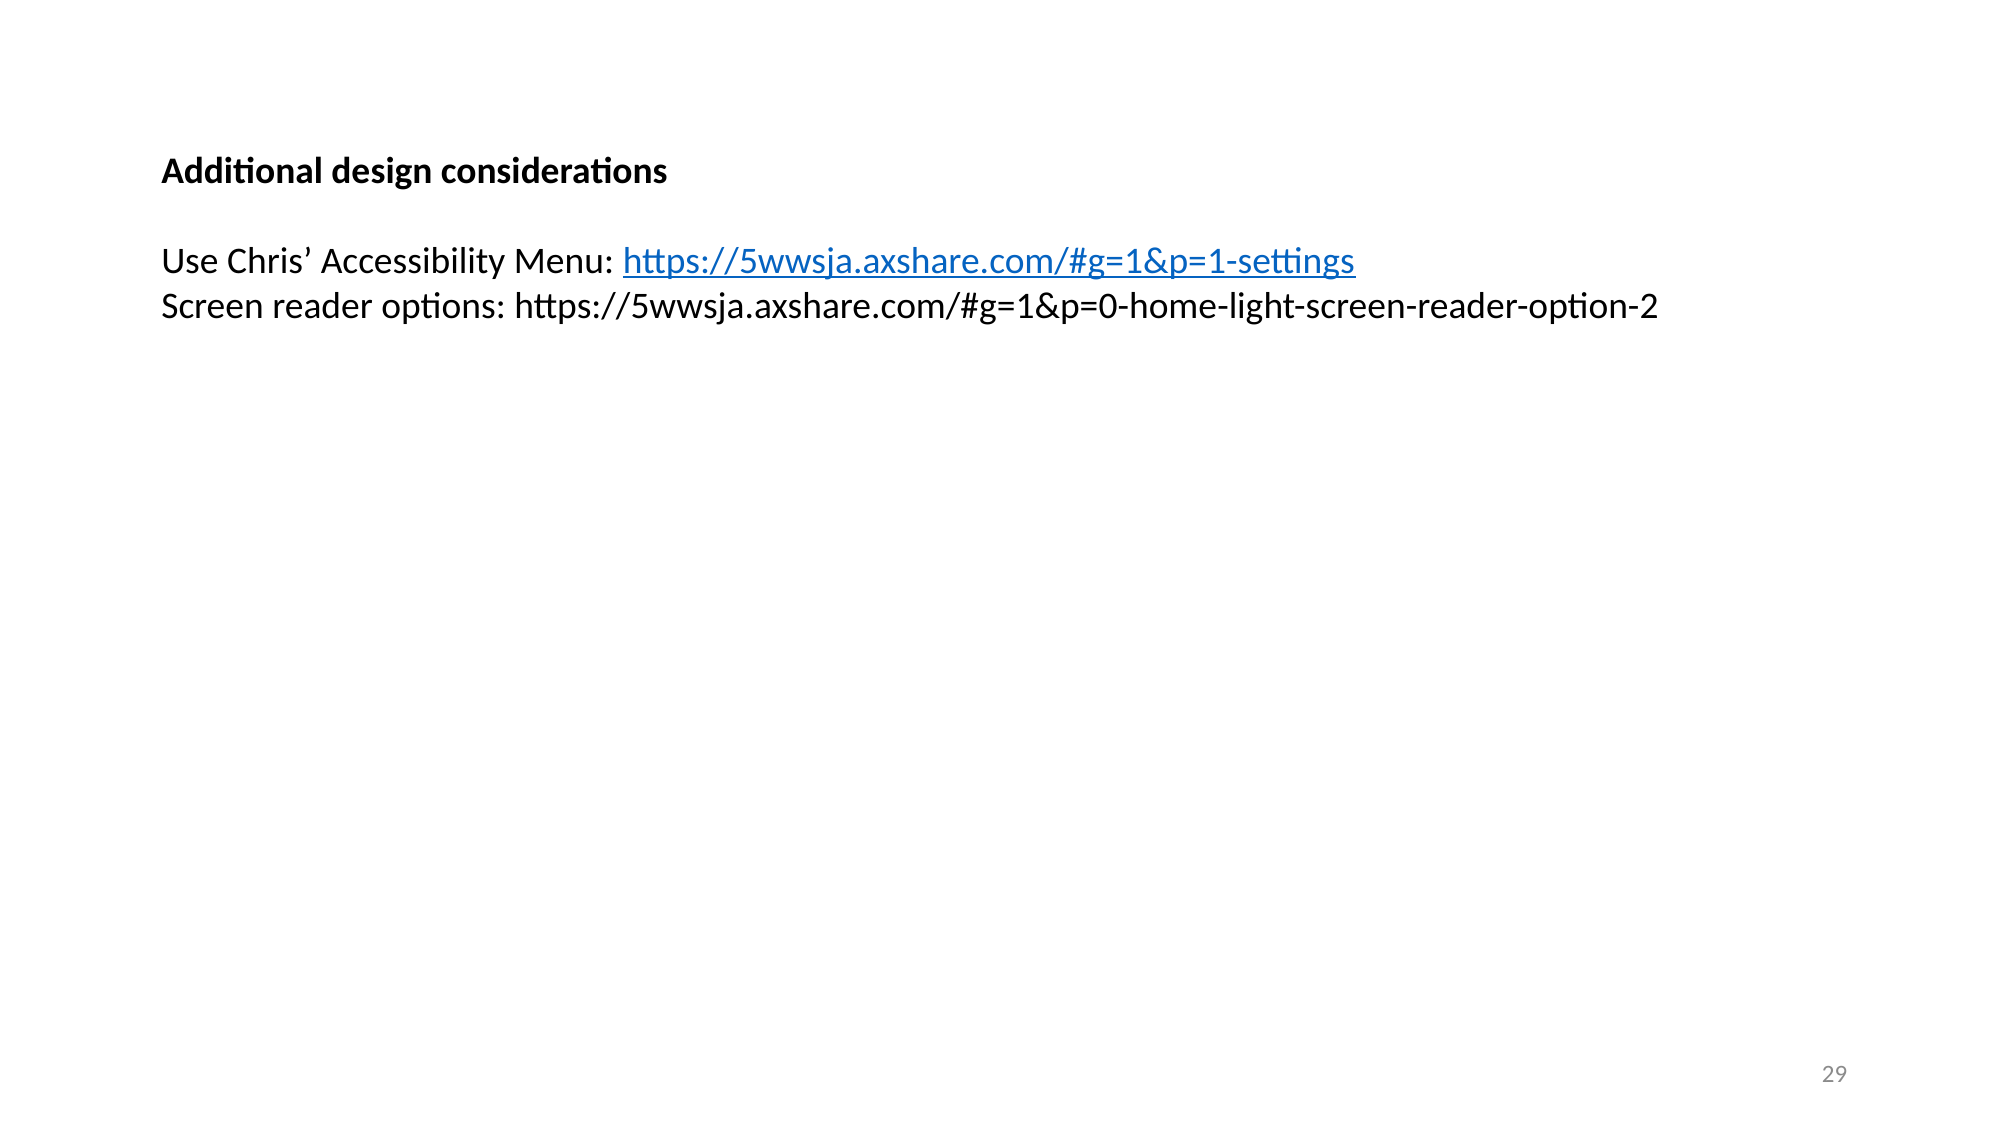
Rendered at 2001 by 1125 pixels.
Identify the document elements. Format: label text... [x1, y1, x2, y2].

slide_number 29 [1412, 1042, 1863, 1103]
text_box Additional design considerations Use Chris’ Accessibility Menu: https://5wwsja.axshare.com/#g=1&p=1-settings Screen reader options: https://5wwsja.axshare.com/#g=1&p=0-home-light-screen-reader-option-2 [146, 138, 1854, 559]
